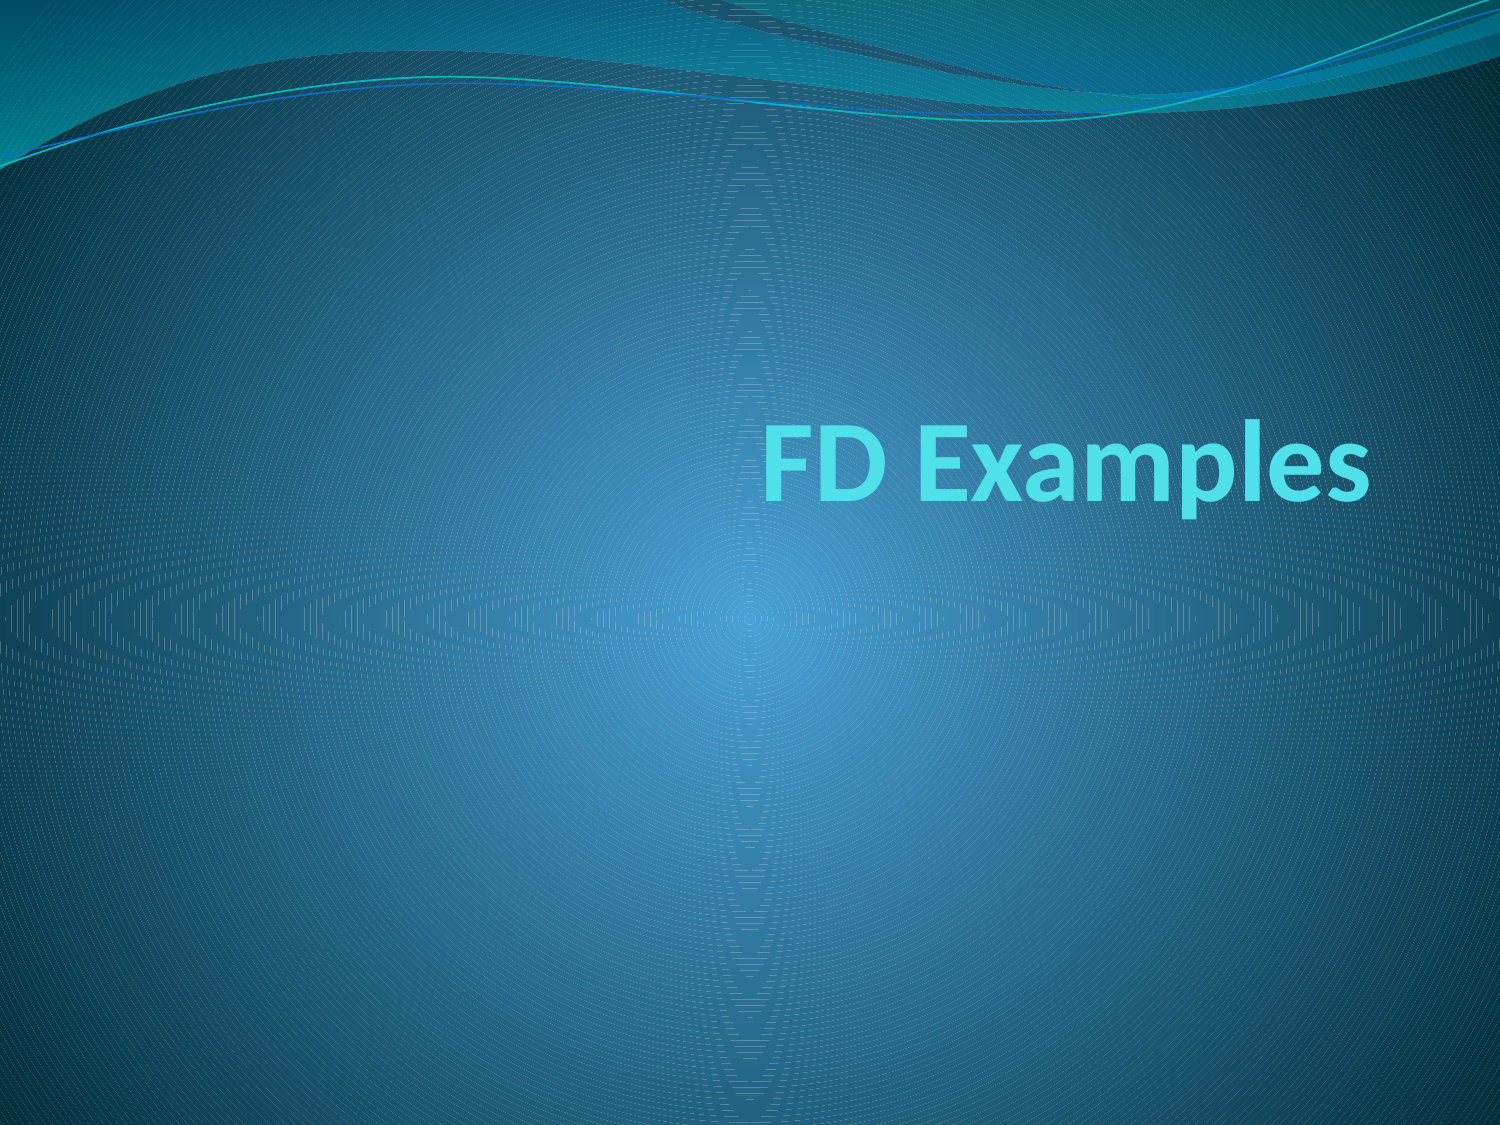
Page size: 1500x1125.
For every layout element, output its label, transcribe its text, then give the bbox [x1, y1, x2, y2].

title FD Examples [87, 224, 1376, 525]
